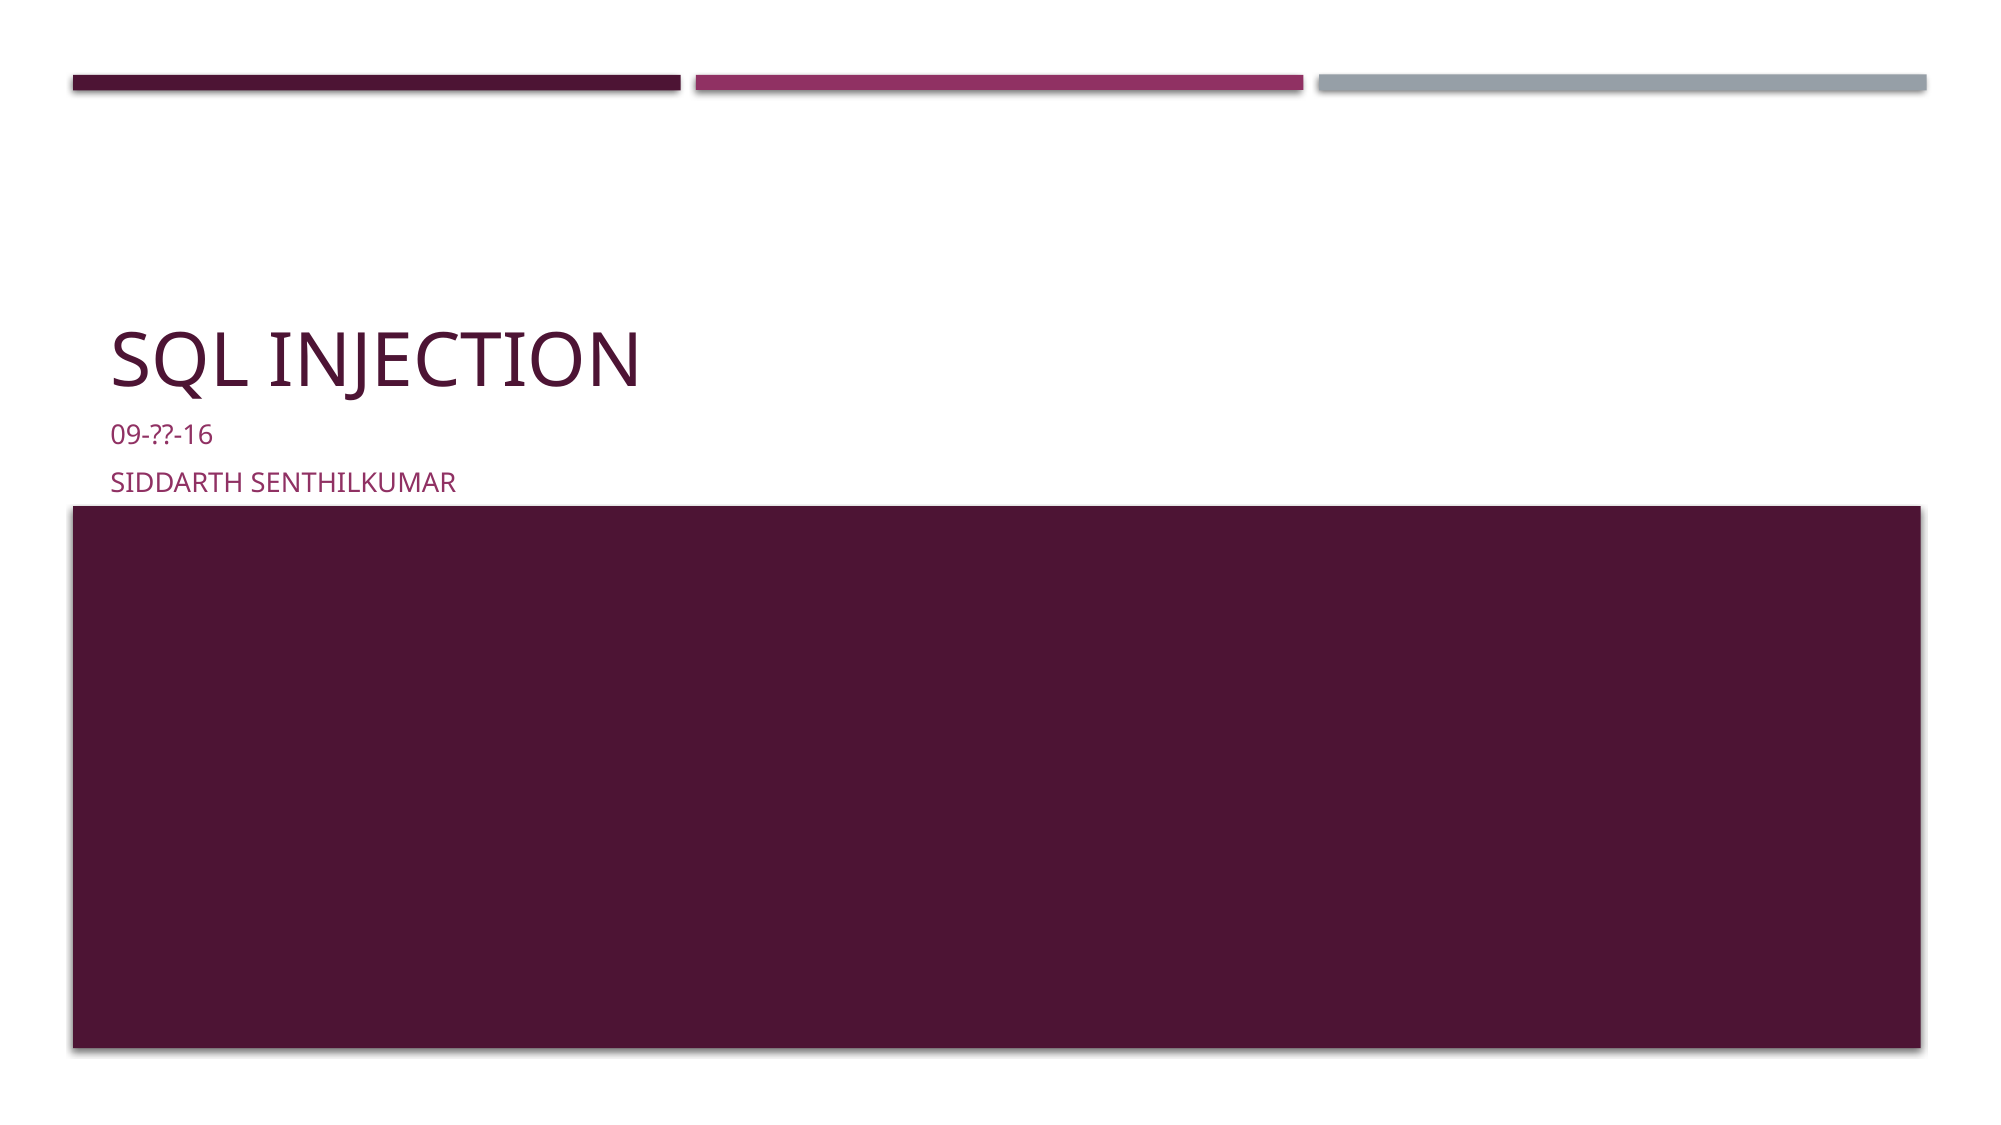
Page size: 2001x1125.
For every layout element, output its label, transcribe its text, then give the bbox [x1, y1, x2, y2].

subtitle 09-??-16 Siddarth senthilkumar [95, 409, 1899, 507]
title SQL Injection [95, 167, 1899, 409]
